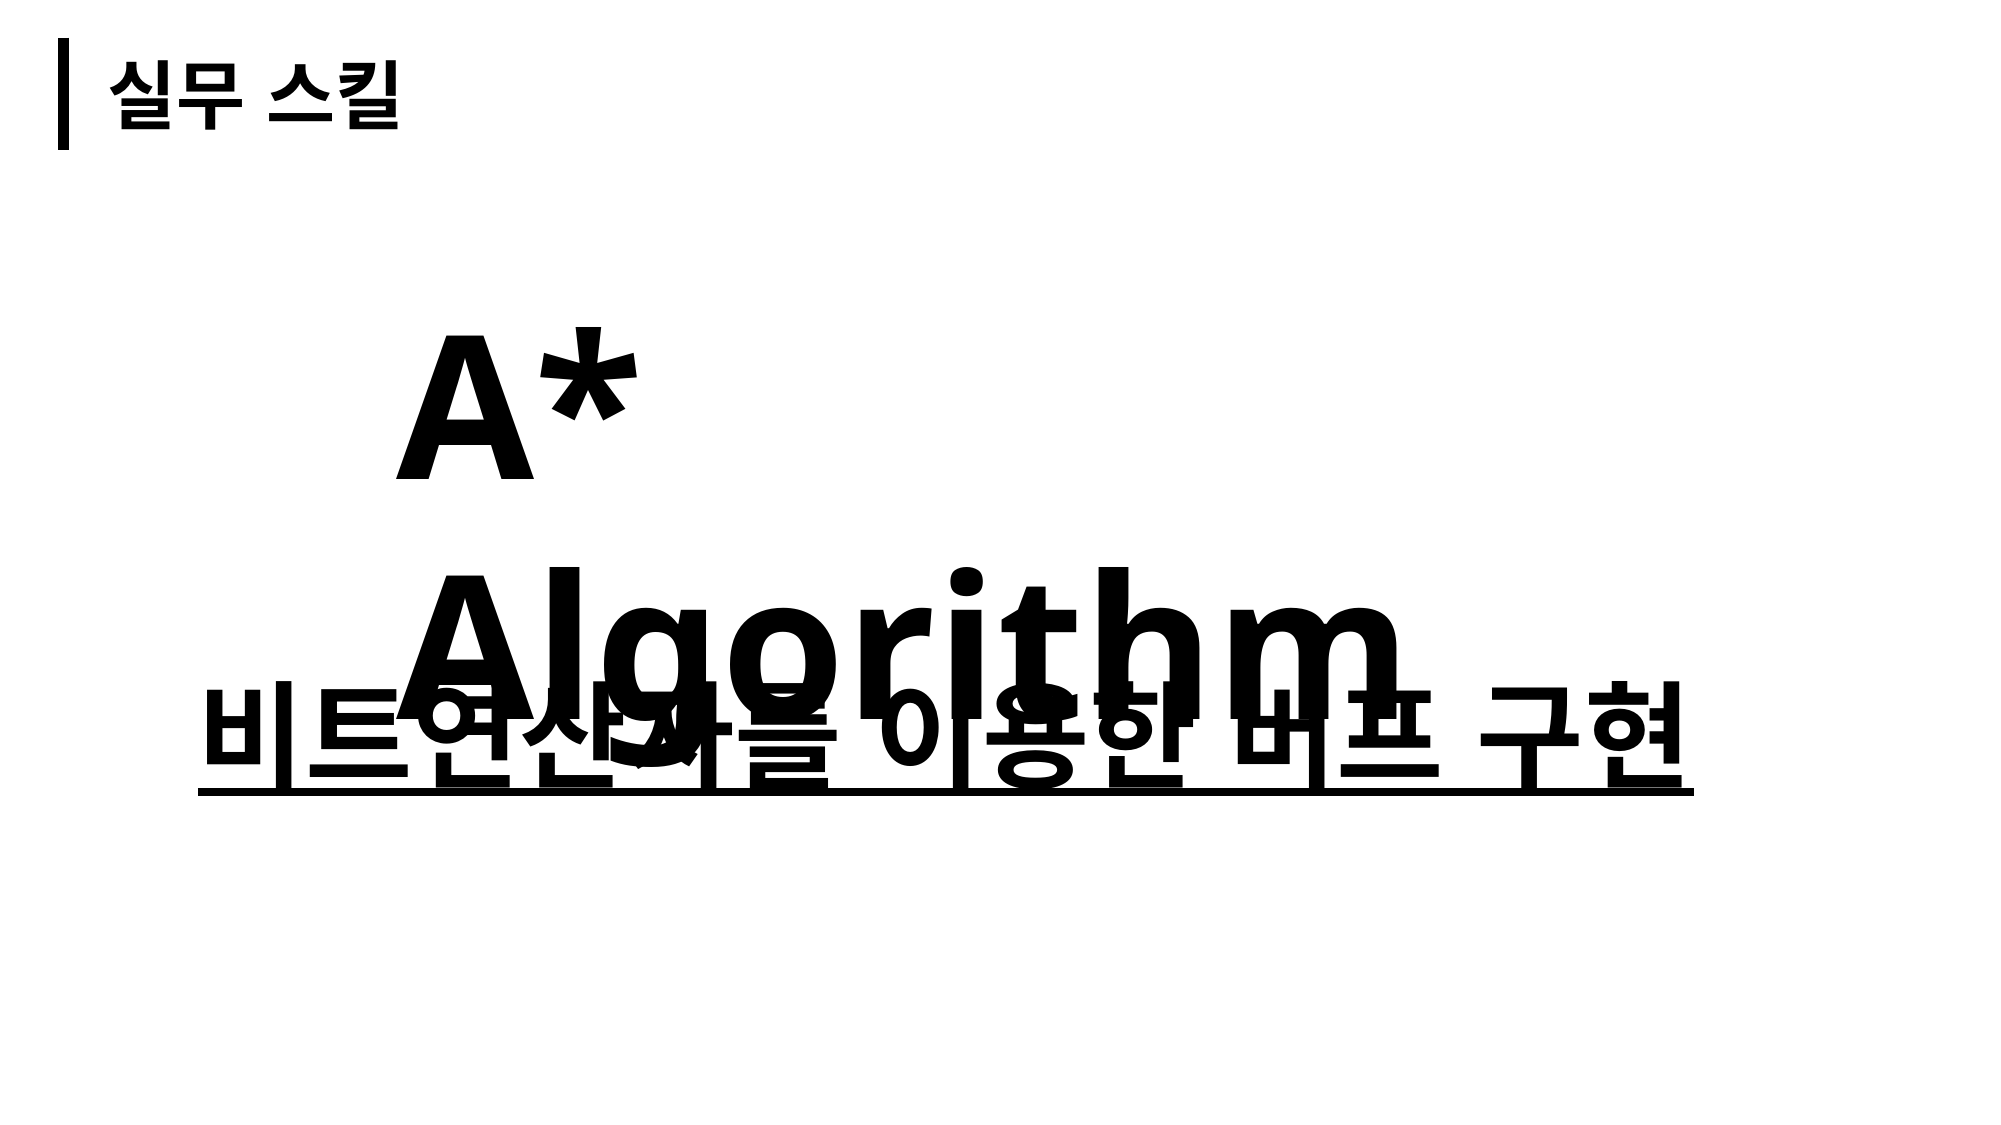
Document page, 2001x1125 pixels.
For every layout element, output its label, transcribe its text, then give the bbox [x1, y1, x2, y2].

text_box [63, 37, 450, 150]
text_box A* Algorithm [381, 272, 1669, 655]
text_box 비트연산자를 이용한 버프 구현 [183, 655, 1868, 811]
